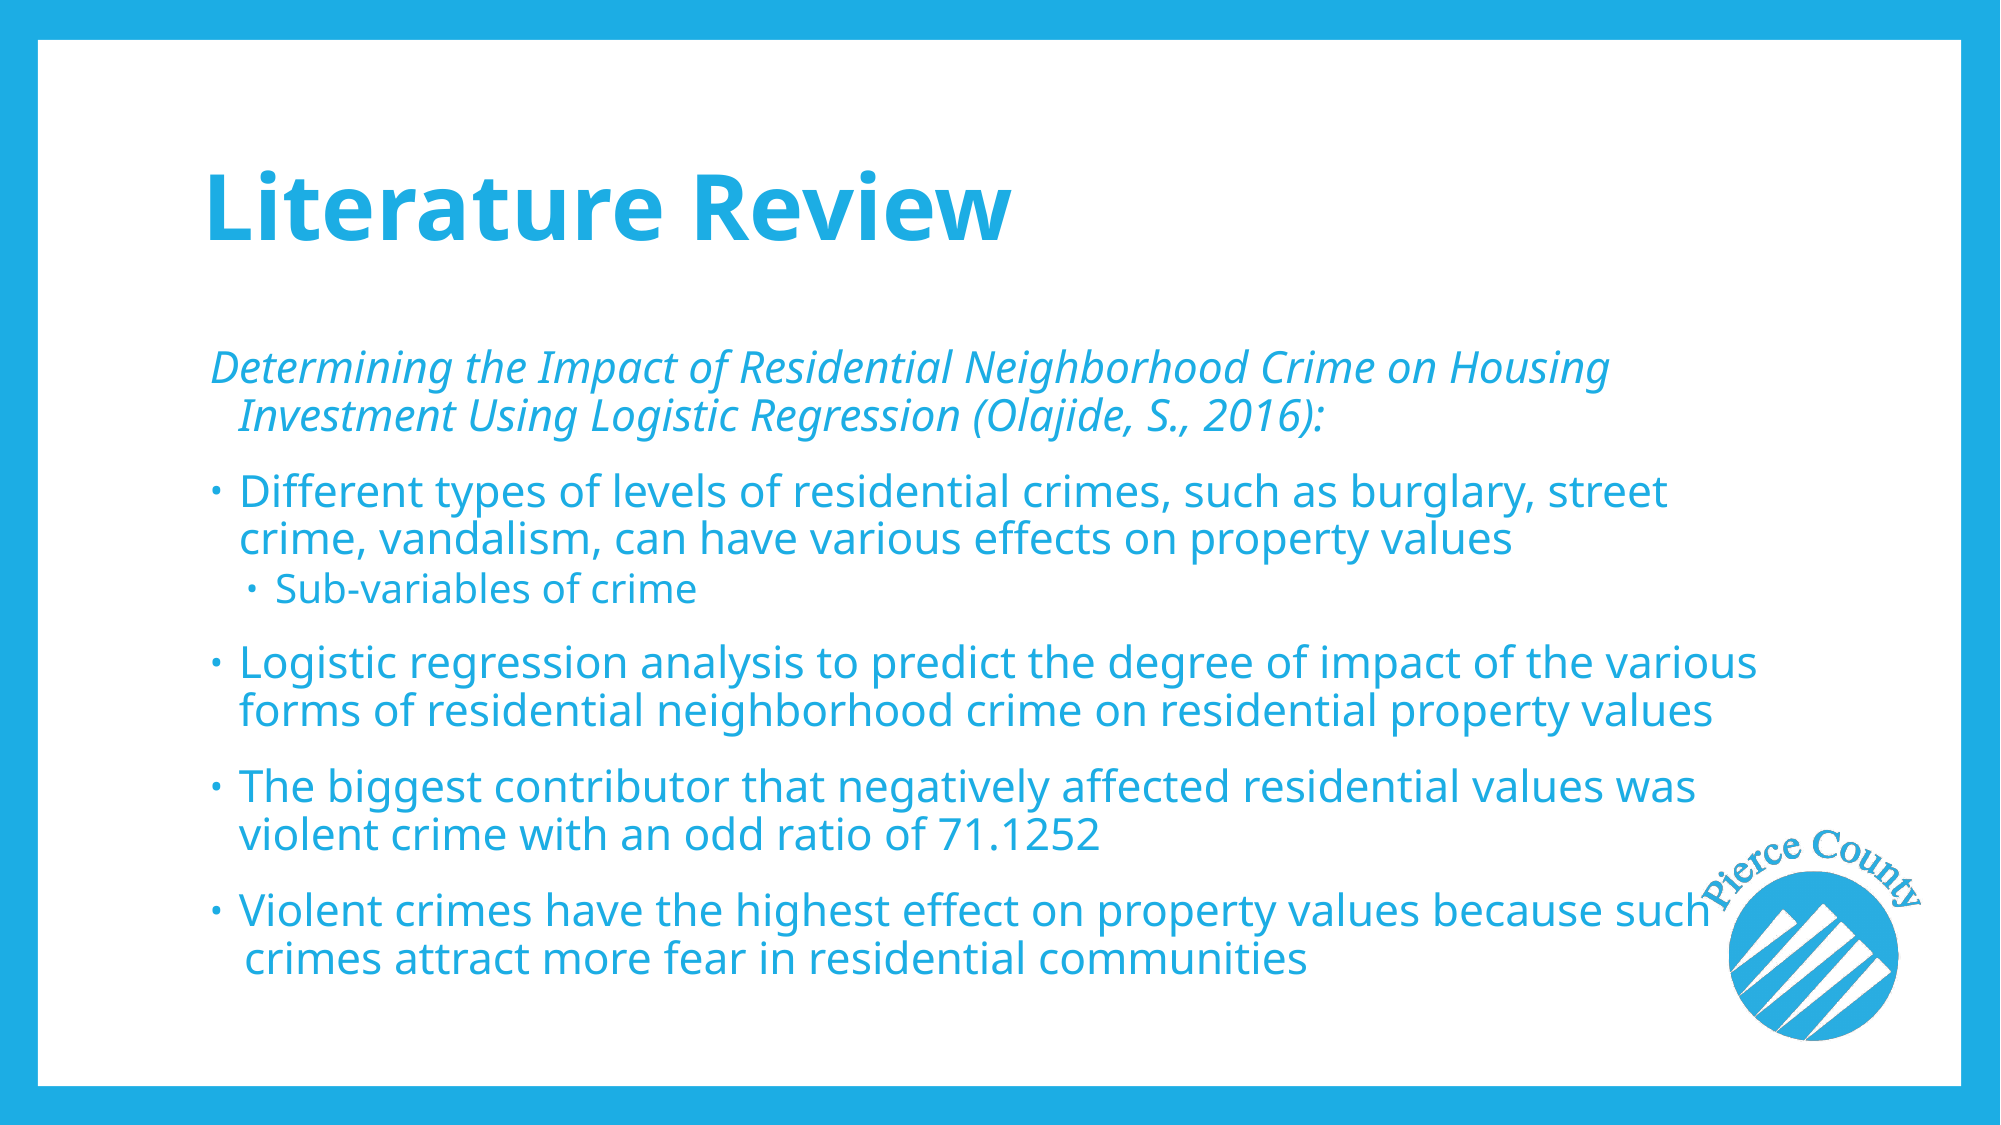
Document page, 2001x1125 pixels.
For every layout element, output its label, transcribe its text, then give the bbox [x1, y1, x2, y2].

list Determining the Impact of Residential Neighborhood Crime on Housing Investment Using Logistic Regression (Olajide, S., 2016): Different types of levels of residential crimes, such as burglary, street crime, vandalism, can have various effects on property values Sub-variables of crime Logistic regression analysis to predict the degree of impact of the various forms of residential neighborhood crime on residential property values The biggest contributor that negatively affected residential values was violent crime with an odd ratio of 71.1252 Violent crimes have the highest effect on property values because such crimes attract more fear in residential communities [187, 337, 1808, 1000]
title Literature Review [187, 99, 1808, 323]
picture [1697, 821, 1924, 1048]
